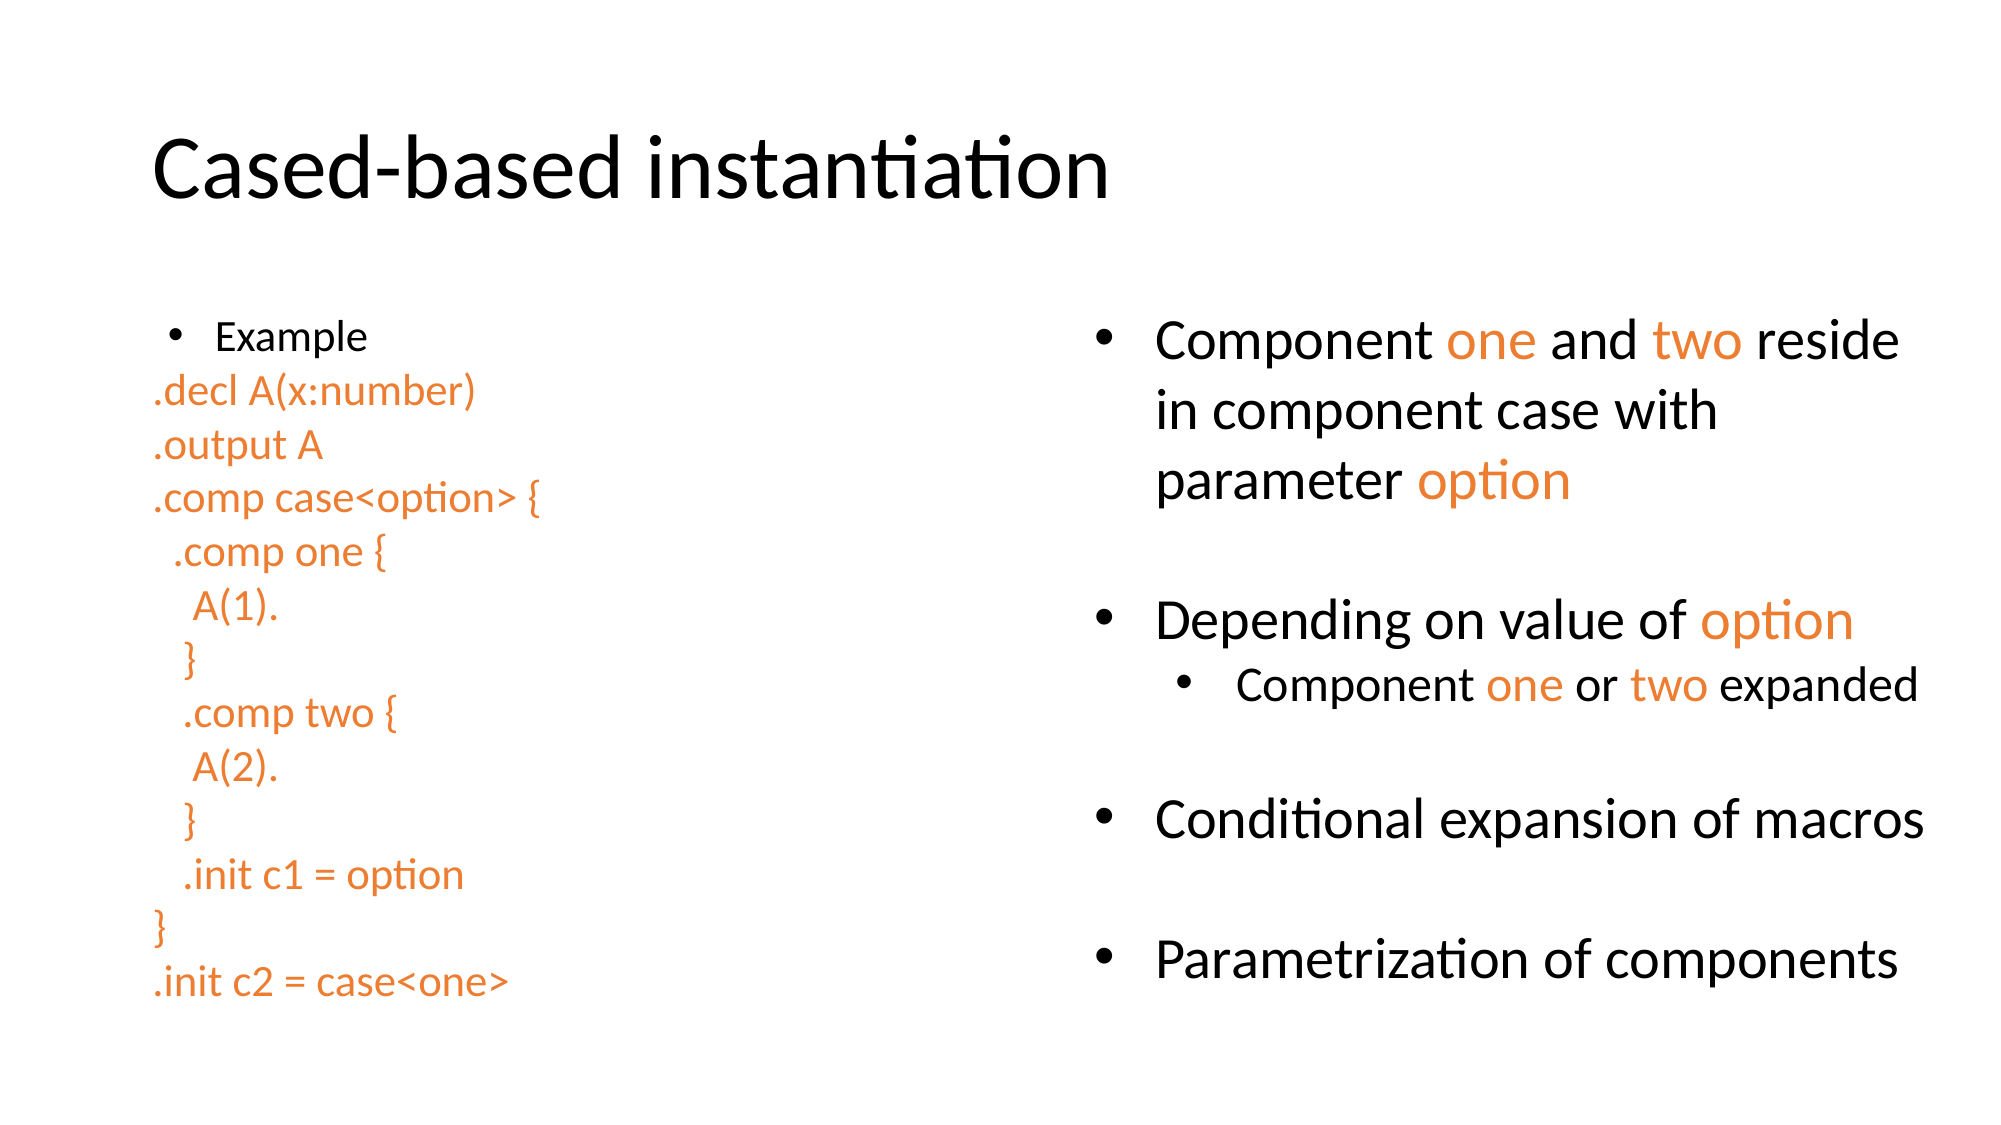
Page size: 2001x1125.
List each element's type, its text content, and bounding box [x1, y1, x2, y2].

list Component one and two reside in component case with parameter option Depending on value of option Component one or two expanded Conditional expansion of macros Parametrization of components [1059, 294, 1973, 1089]
list Example .decl A(x:number) .output A .comp case<option> { .comp one { A(1). } .comp two { A(2). } .init c1 = option } .init c2 = case<one> [137, 299, 1059, 1014]
title Cased-based instantiation [137, 59, 1863, 278]
